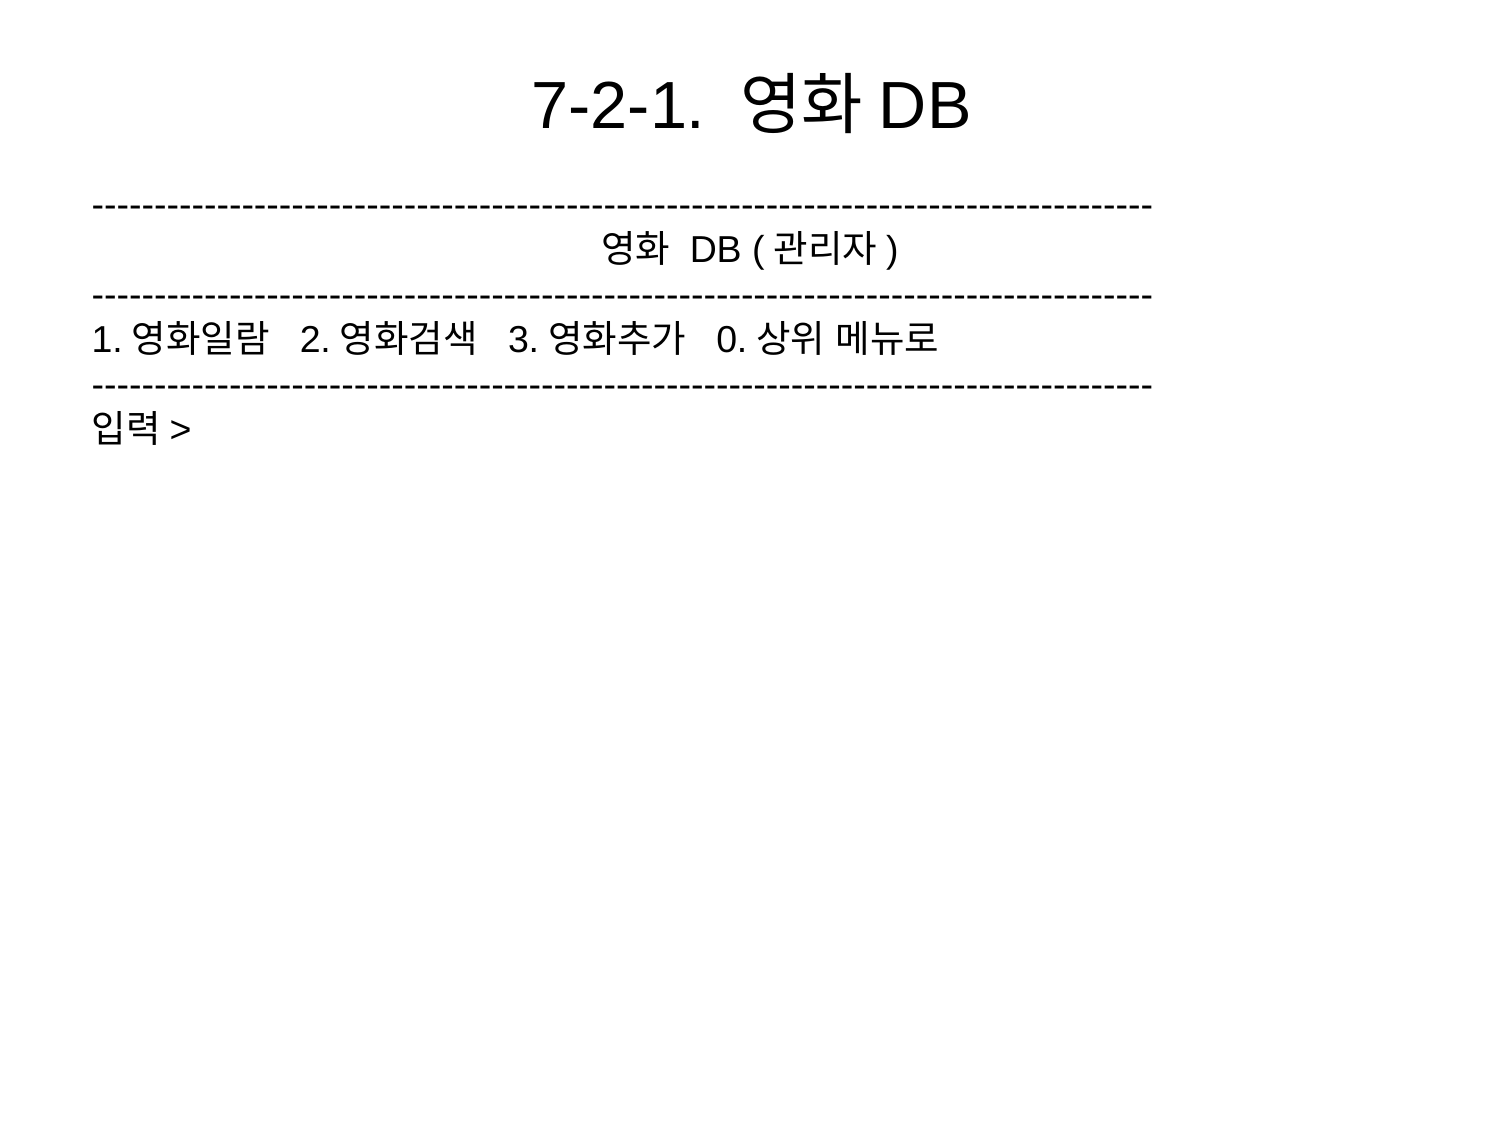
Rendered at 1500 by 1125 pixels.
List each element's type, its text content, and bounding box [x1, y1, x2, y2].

text_box ------------------------------------------------------------------------------------- 영화 DB (관리자) ------------------------------------------------------------------------------------- 1.영화일람 2.영화검색 3.영화추가 0.상위 메뉴로 ------------------------------------------------------------------------------------- 입력> [76, 172, 1424, 504]
title 7-2-1. 영화DB [76, 30, 1427, 174]
